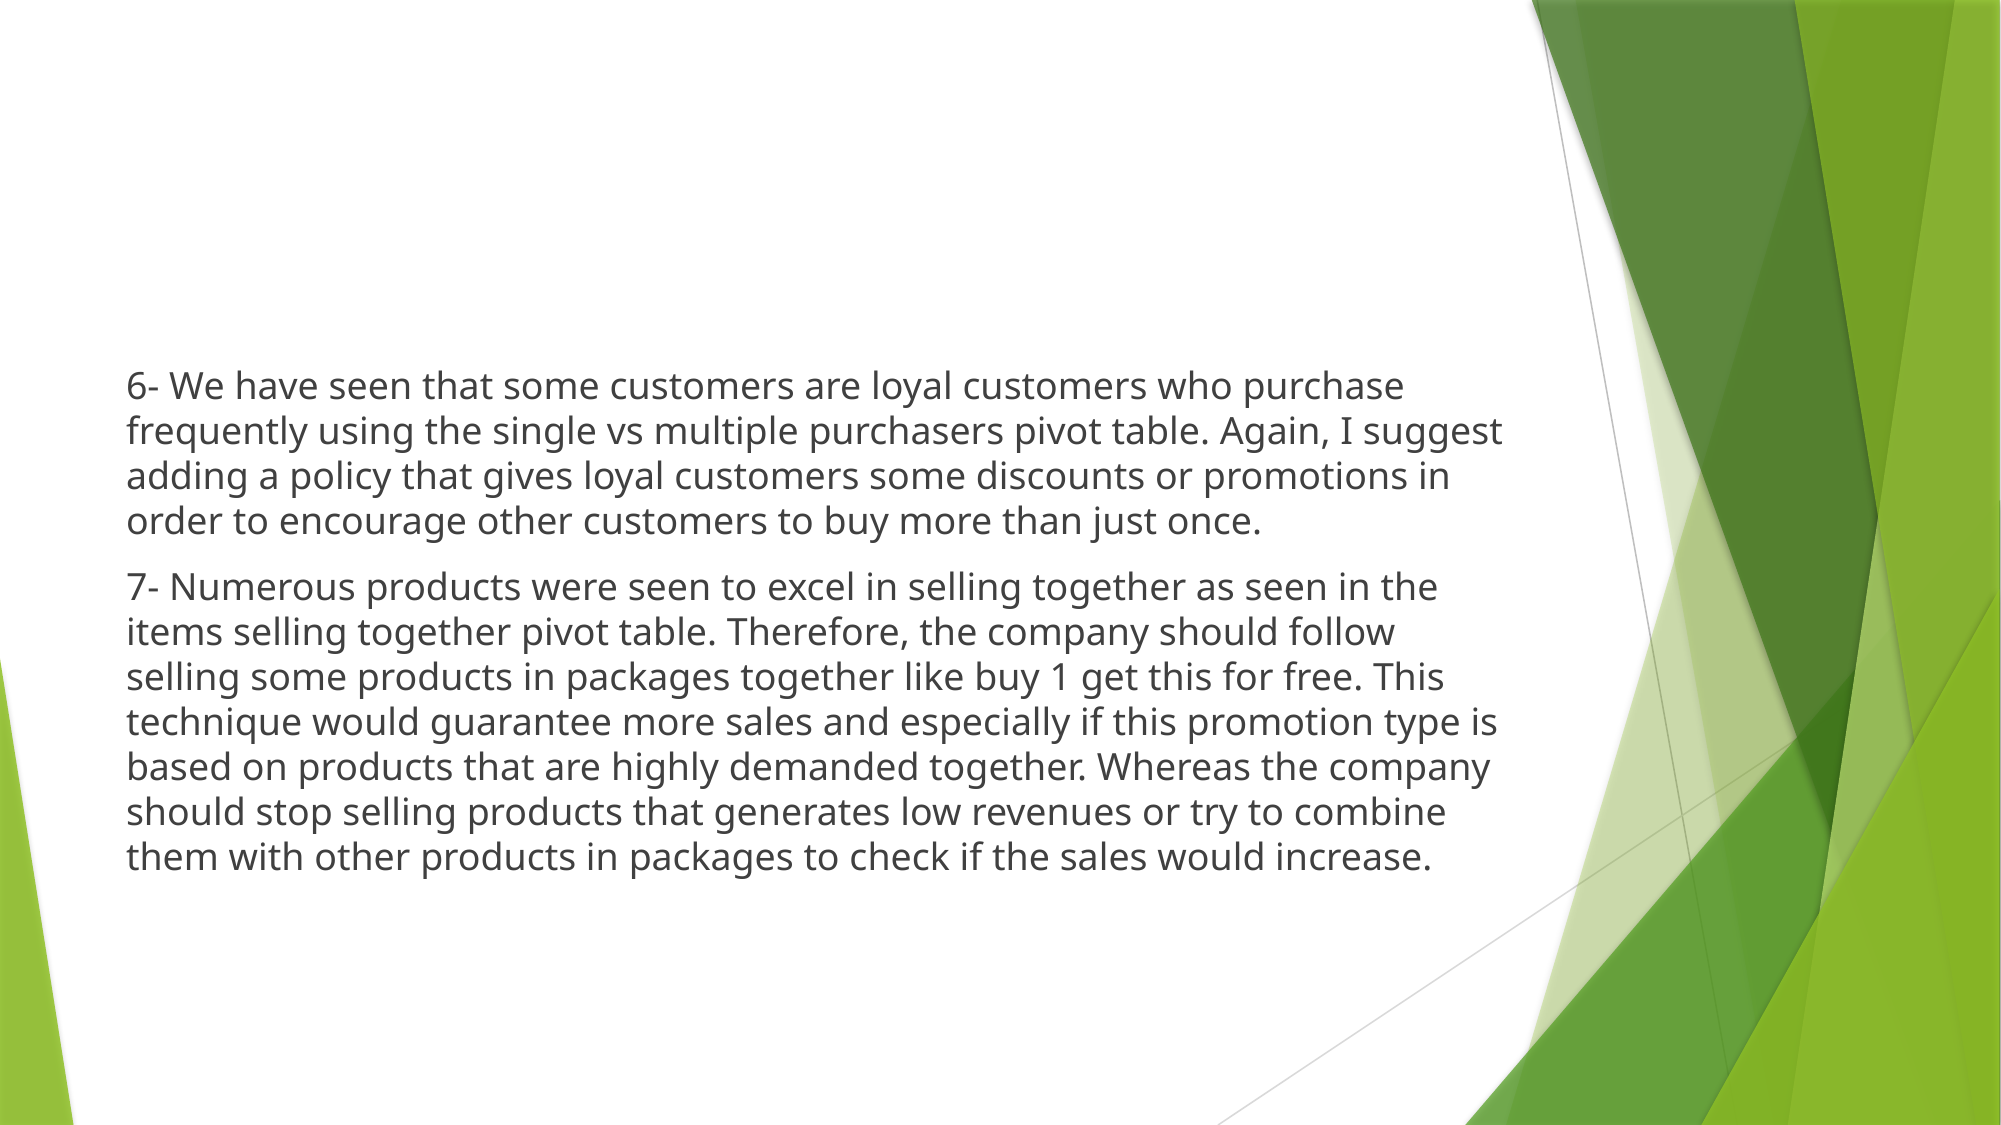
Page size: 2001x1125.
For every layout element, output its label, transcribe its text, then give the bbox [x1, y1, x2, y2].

list 6- We have seen that some customers are loyal customers who purchase frequently using the single vs multiple purchasers pivot table. Again, I suggest adding a policy that gives loyal customers some discounts or promotions in order to encourage other customers to buy more than just once. 7- Numerous products were seen to excel in selling together as seen in the items selling together pivot table. Therefore, the company should follow selling some products in packages together like buy 1 get this for free. This technique would guarantee more sales and especially if this promotion type is based on products that are highly demanded together. Whereas the company should stop selling products that generates low revenues or try to combine them with other products in packages to check if the sales would increase. [111, 354, 1522, 992]
